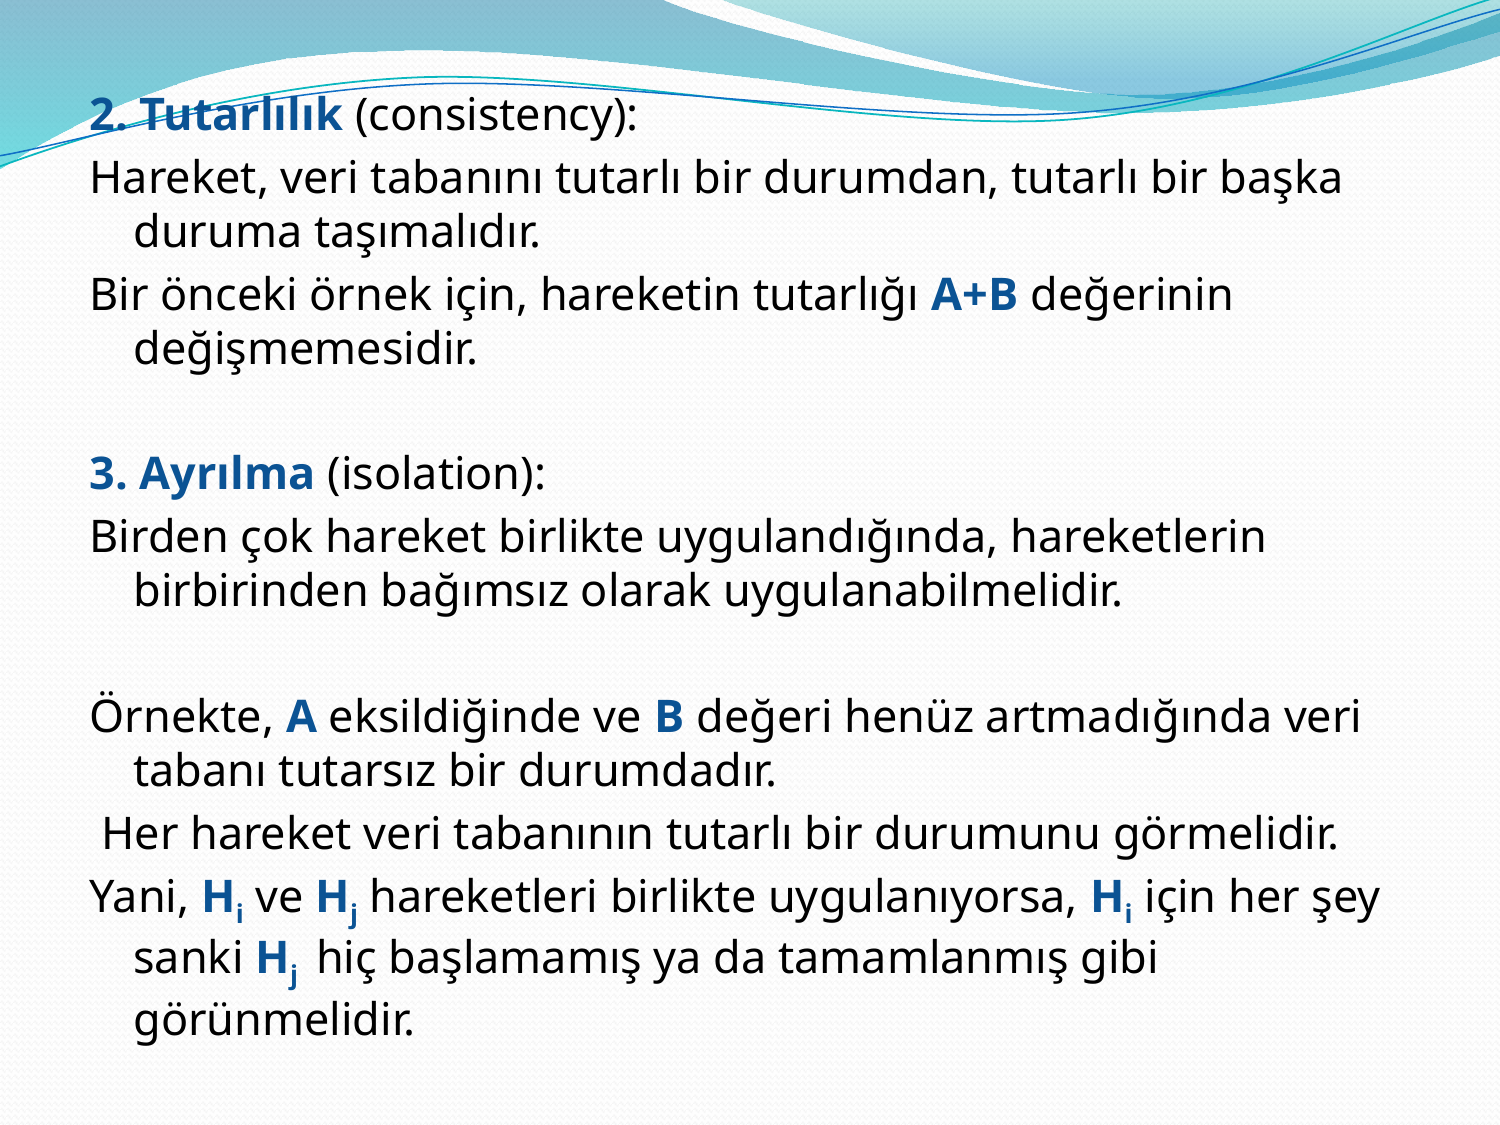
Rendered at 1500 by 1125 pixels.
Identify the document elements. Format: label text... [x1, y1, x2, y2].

list 2. Tutarlılık (consistency): Hareket, veri tabanını tutarlı bir durumdan, tutarlı bir başka duruma taşımalıdır. Bir önceki örnek için, hareketin tutarlığı A+B değerinin değişmemesidir. 3. Ayrılma (isolation): Birden çok hareket birlikte uygulandığında, hareketlerin birbirinden bağımsız olarak uygulanabilmelidir. Örnekte, A eksildiğinde ve B değeri henüz artmadığında veri tabanı tutarsız bir durumdadır. Her hareket veri tabanının tutarlı bir durumunu görmelidir. Yani, Hi ve Hj hareketleri birlikte uygulanıyorsa, Hi için her şey sanki Hj hiç başlamamış ya da tamamlanmış gibi görünmelidir. [75, 78, 1425, 1059]
